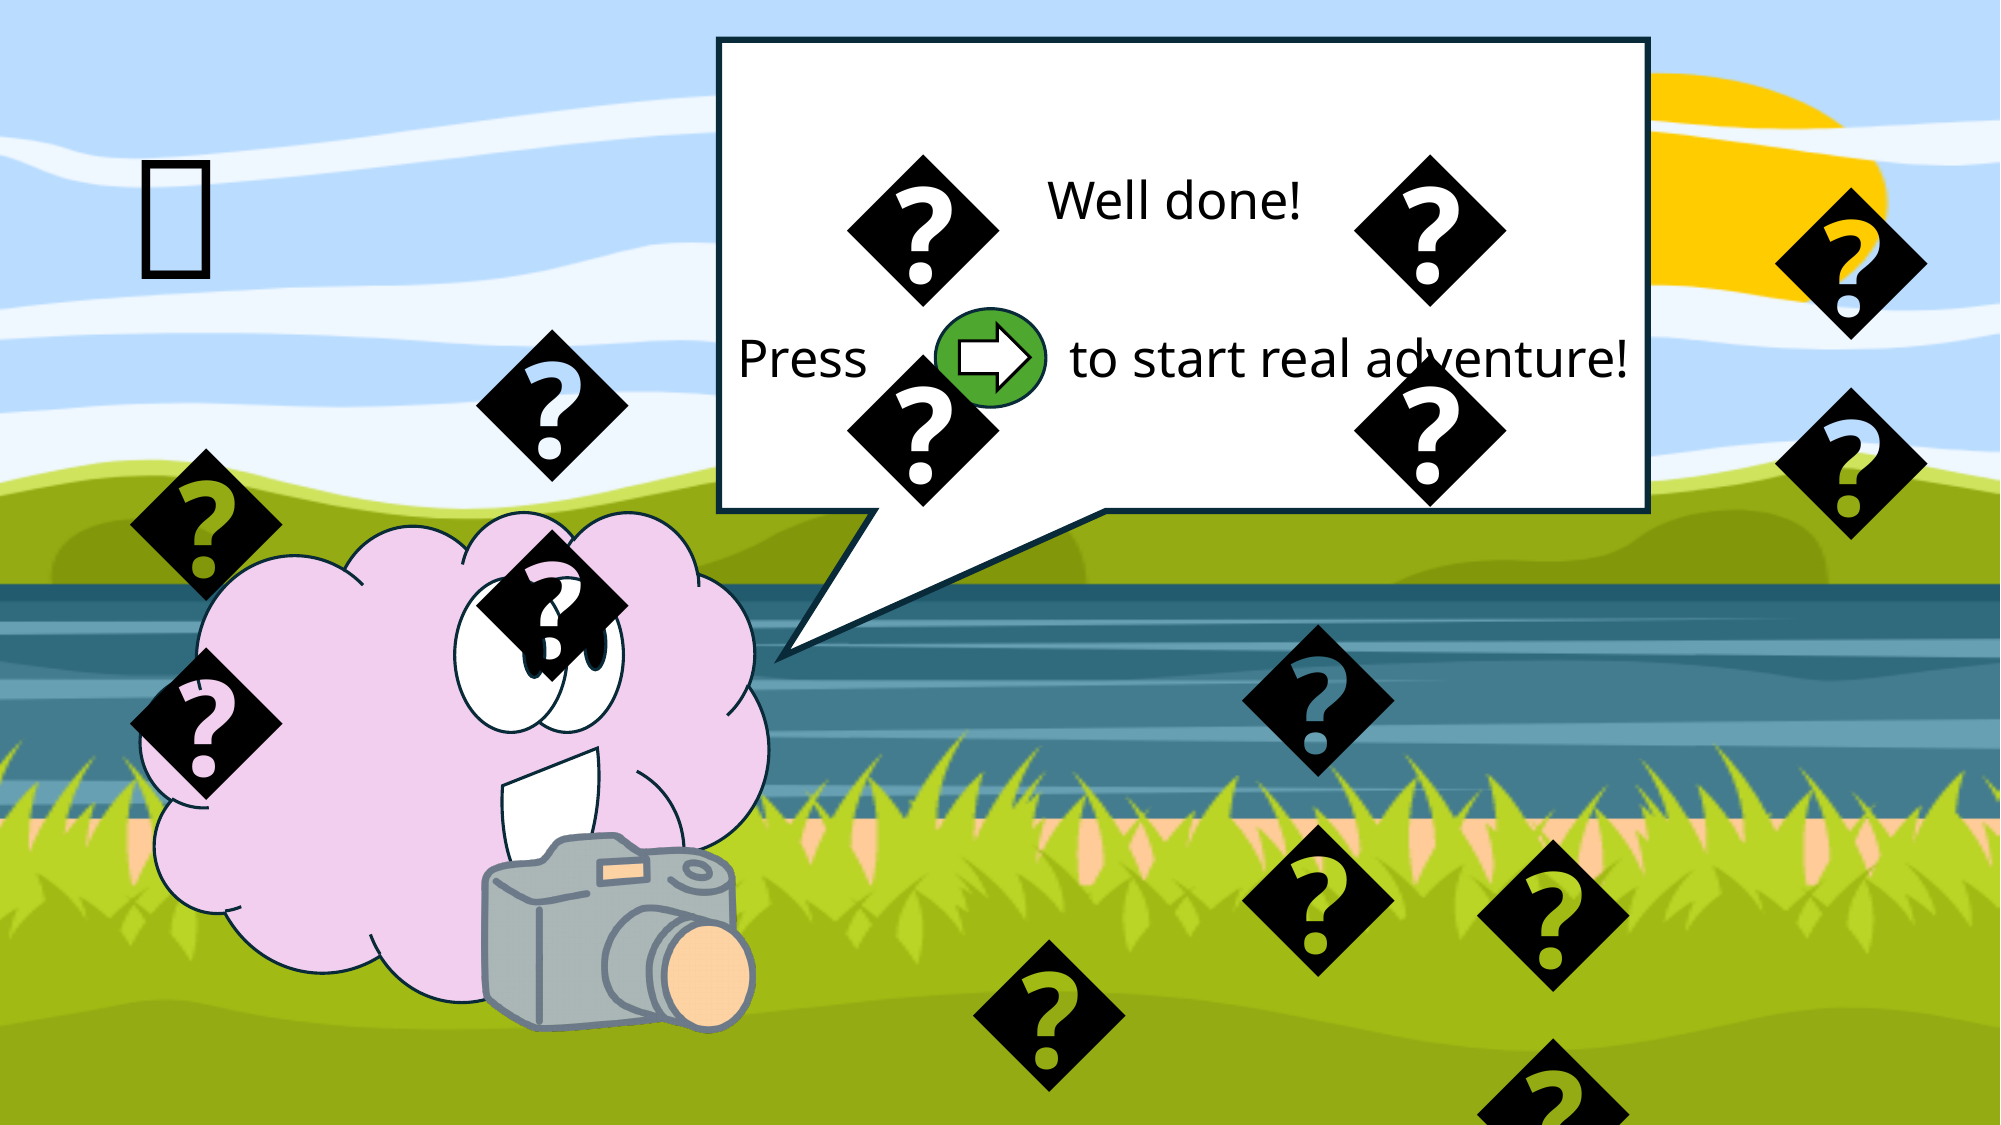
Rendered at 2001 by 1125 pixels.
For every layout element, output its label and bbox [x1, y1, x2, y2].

text_box [454, 577, 624, 733]
picture [0, 0, 2000, 1125]
text_box [934, 308, 1047, 408]
